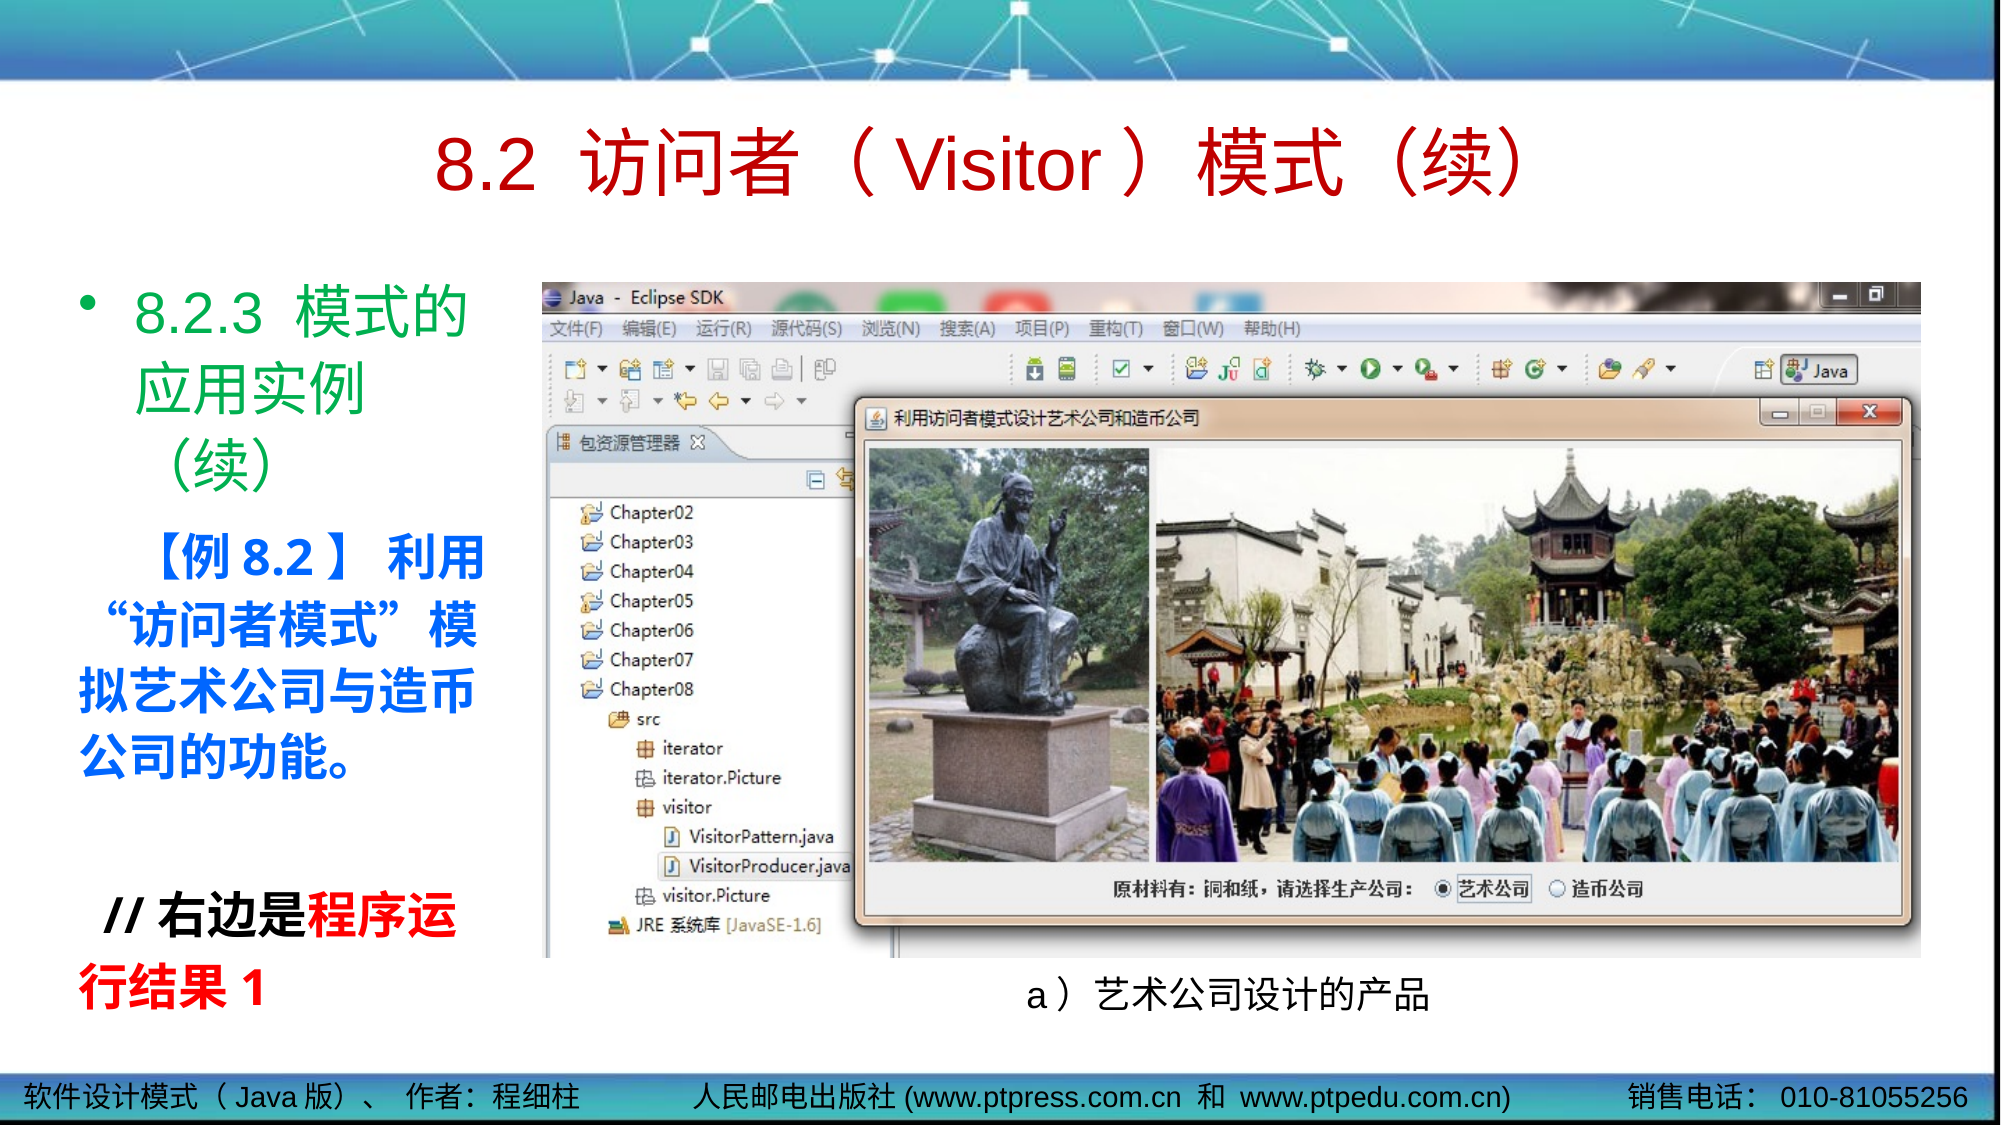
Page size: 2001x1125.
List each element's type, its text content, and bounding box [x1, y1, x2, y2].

list 8.2.3 模式的应用实例（续） 【例8.2】 利用“访问者模式”模拟艺术公司与造币公司的功能。 //右边是程序运行结果1 [63, 260, 520, 1022]
slide_number 软件设计模式（Java版）、 作者：程细柱 [8, 1071, 647, 1125]
picture [0, 0, 2001, 1125]
slide_number 销售电话：010-81055256 [1557, 1071, 1984, 1125]
footer 人民邮电出版社(www.ptpress.com.cn 和 www.ptpedu.com.cn) [647, 1071, 1557, 1125]
text_box a）艺术公司设计的产品 [1011, 963, 1446, 1024]
title 8.2 访问者（Visitor）模式（续） [102, 101, 1903, 221]
